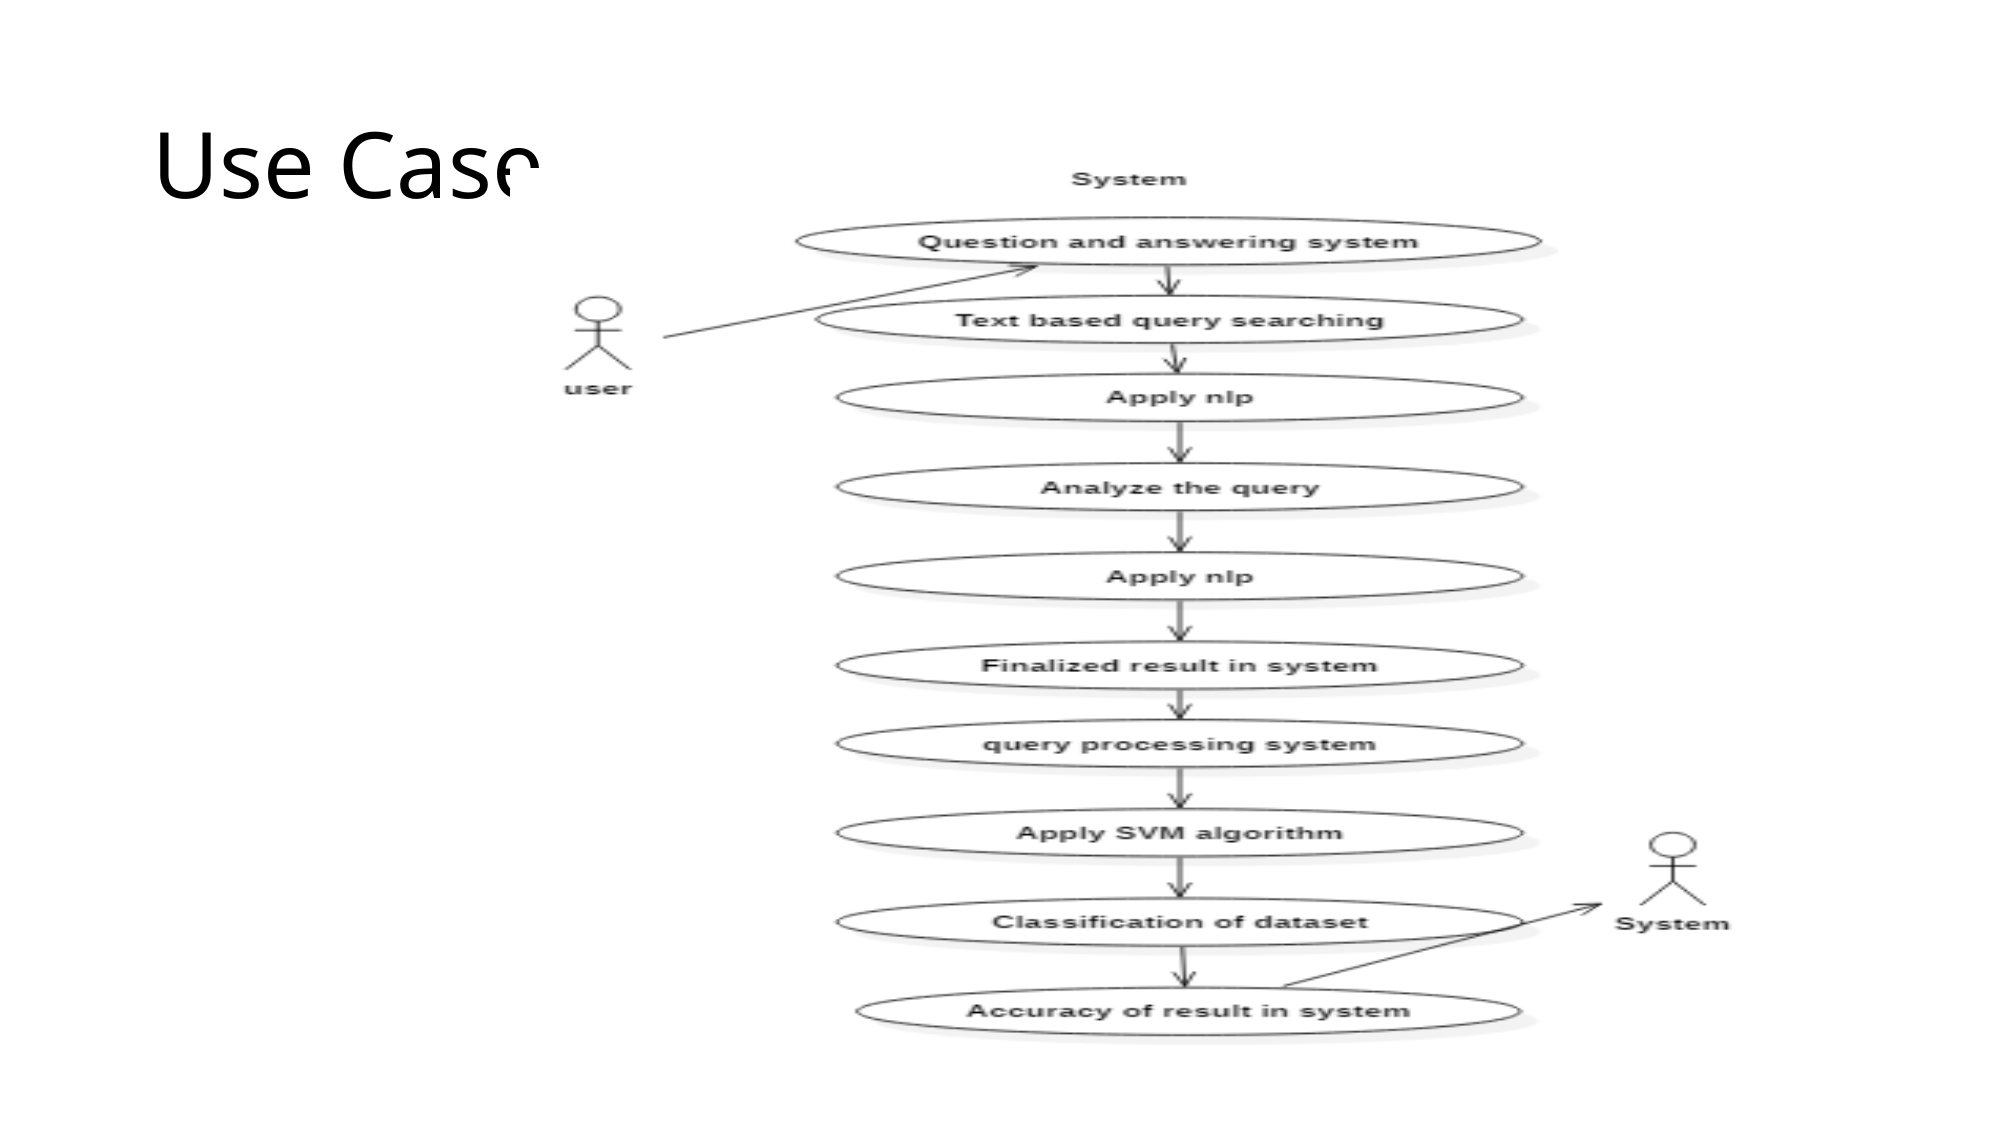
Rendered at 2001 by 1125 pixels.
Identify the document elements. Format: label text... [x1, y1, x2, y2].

title Use Case [137, 59, 1863, 278]
picture [510, 168, 1748, 1087]
